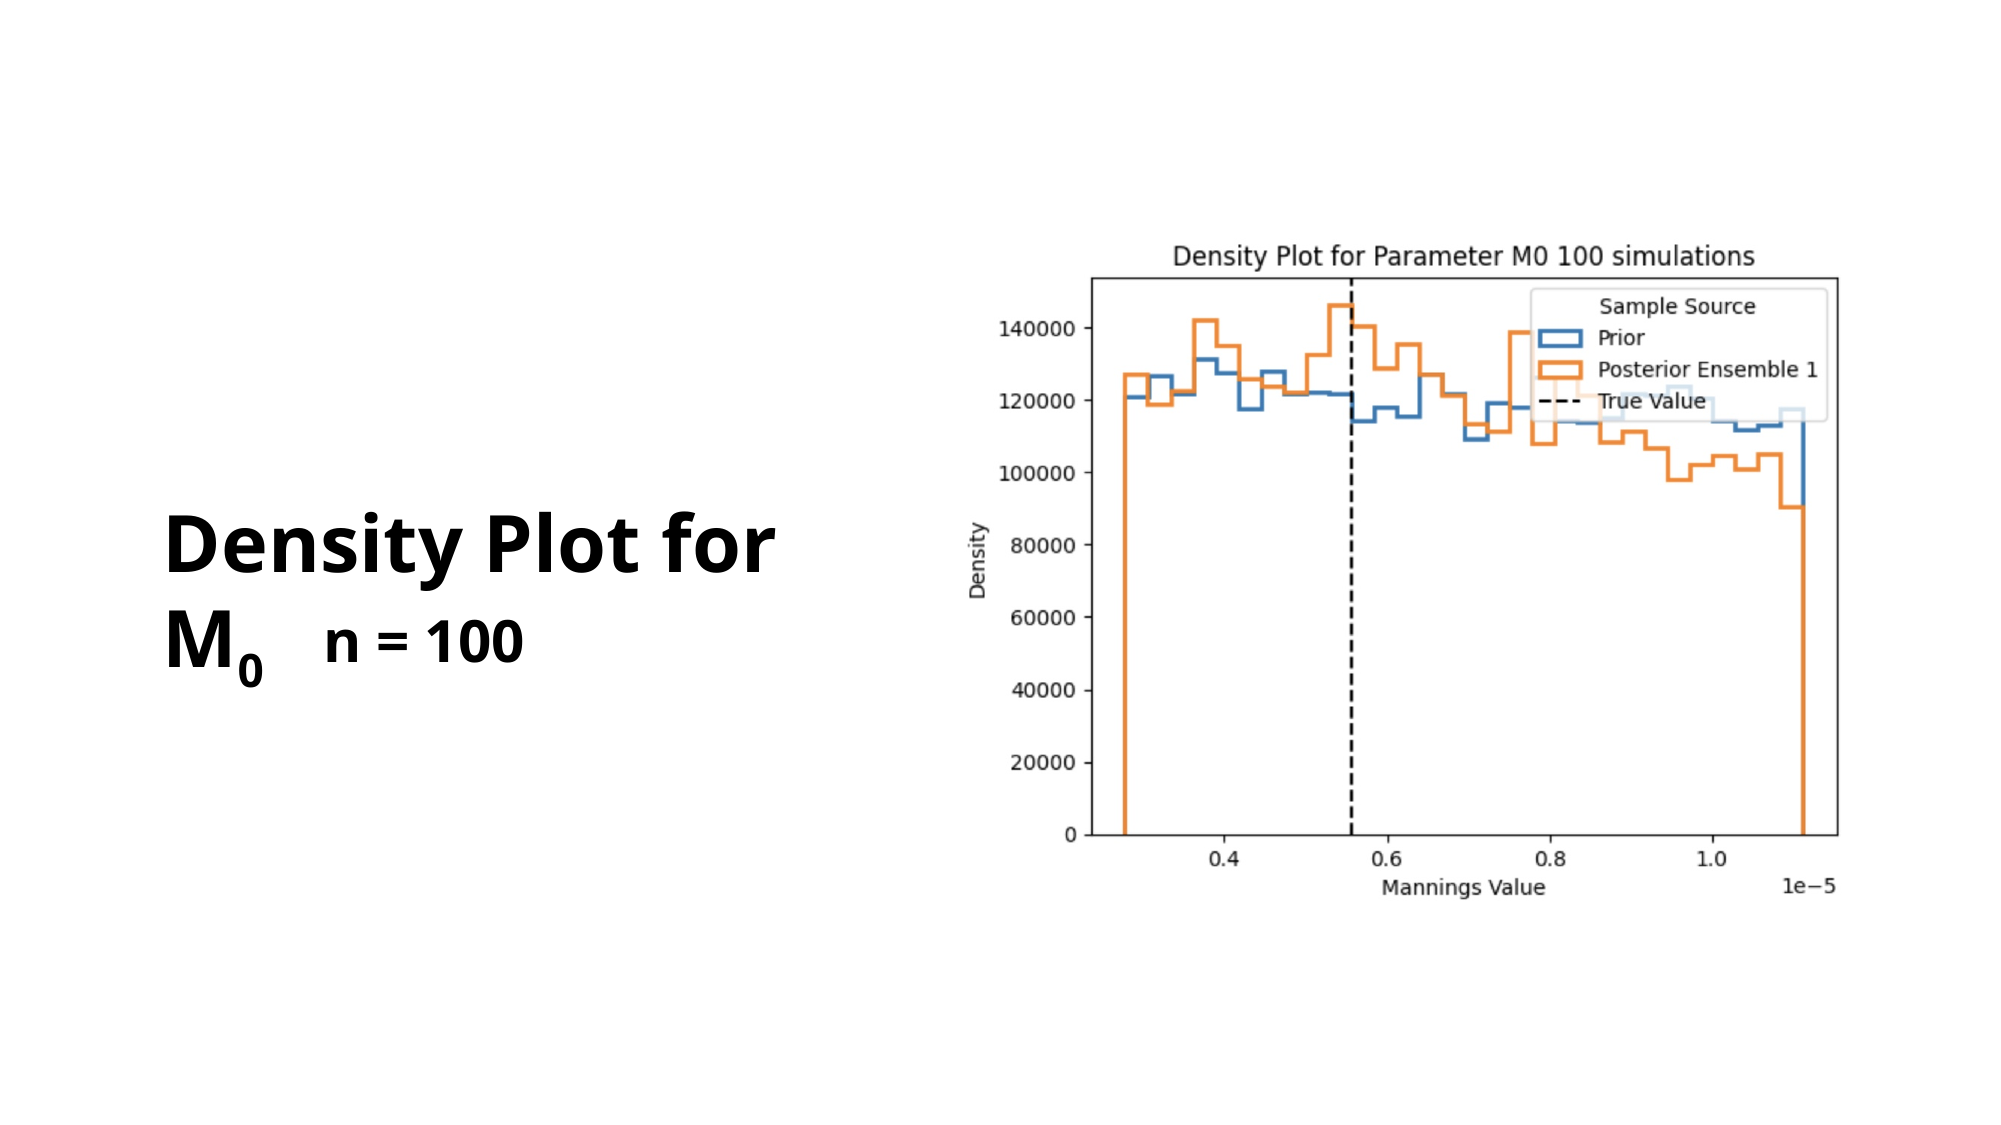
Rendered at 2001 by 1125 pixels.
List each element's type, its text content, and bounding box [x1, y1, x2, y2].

text_box n = 100 [308, 597, 944, 682]
text_box Density Plot for M0 [148, 485, 830, 704]
picture [944, 232, 1939, 914]
